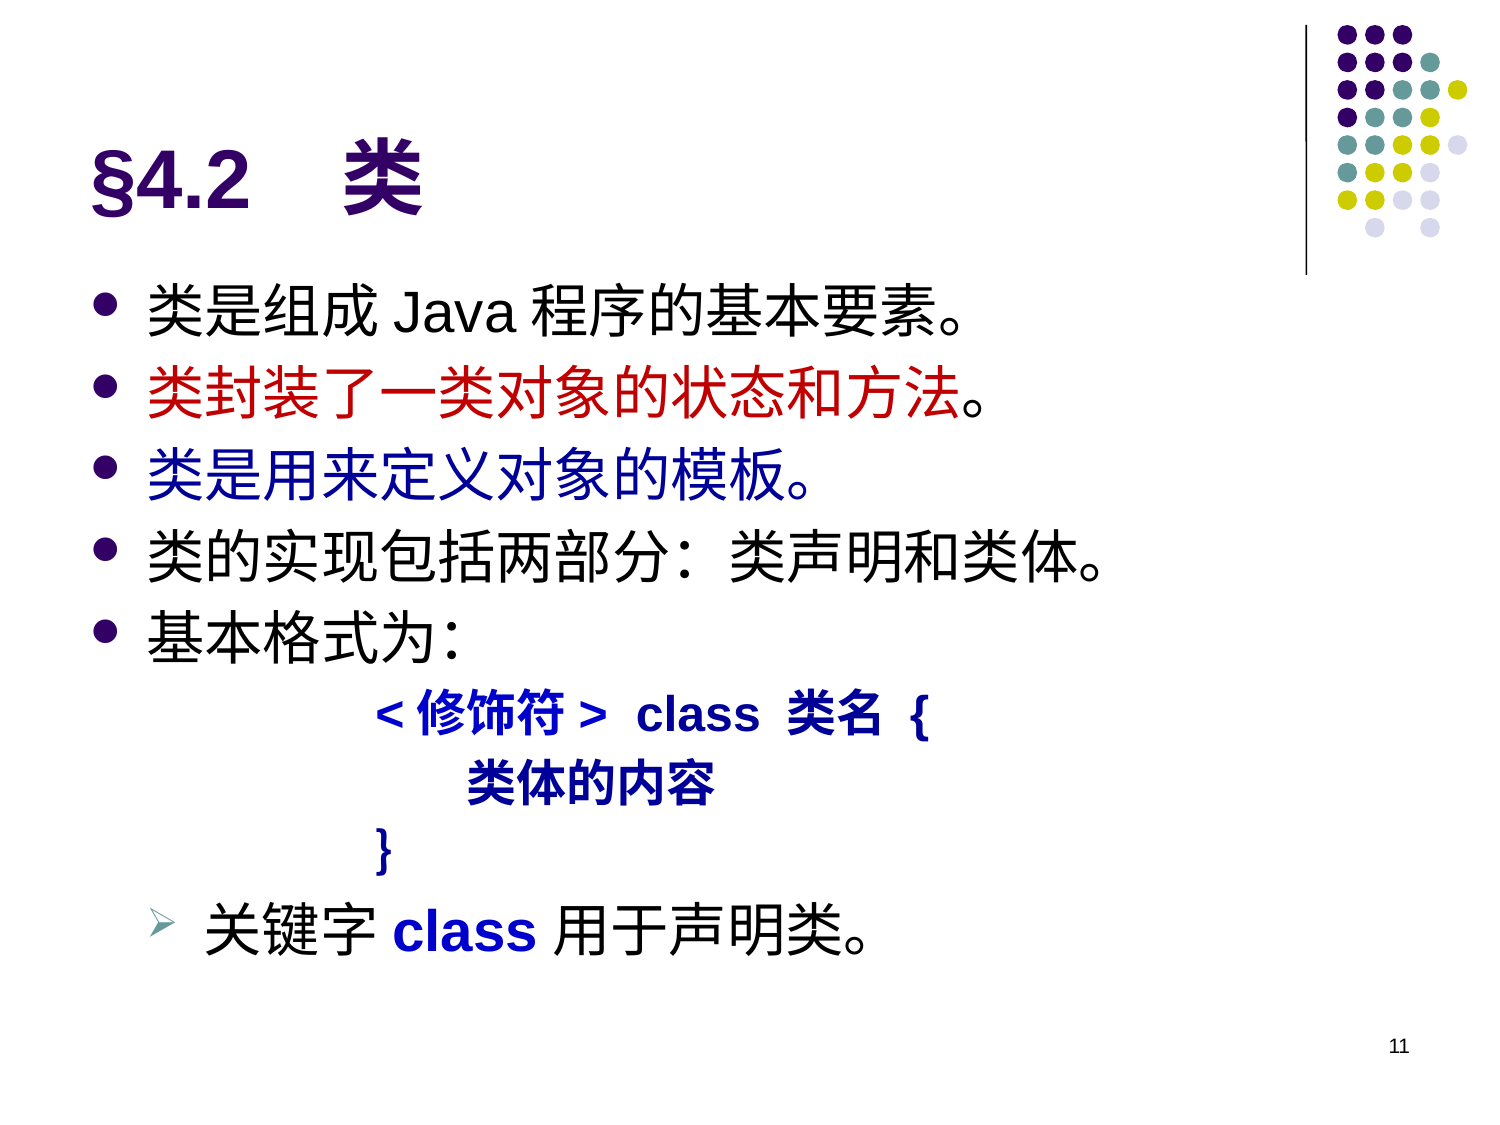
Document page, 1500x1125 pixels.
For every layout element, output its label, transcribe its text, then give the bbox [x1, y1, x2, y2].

slide_number 11 [1074, 1024, 1426, 1101]
list 类是组成Java程序的基本要素。 类封装了一类对象的状态和方法。 类是用来定义对象的模板。 类的实现包括两部分：类声明和类体。 基本格式为： <修饰符> class 类名 { 类体的内容 ｝ 关键字class用于声明类。 [74, 266, 1426, 1006]
title §4.2 类 [74, 19, 1313, 233]
